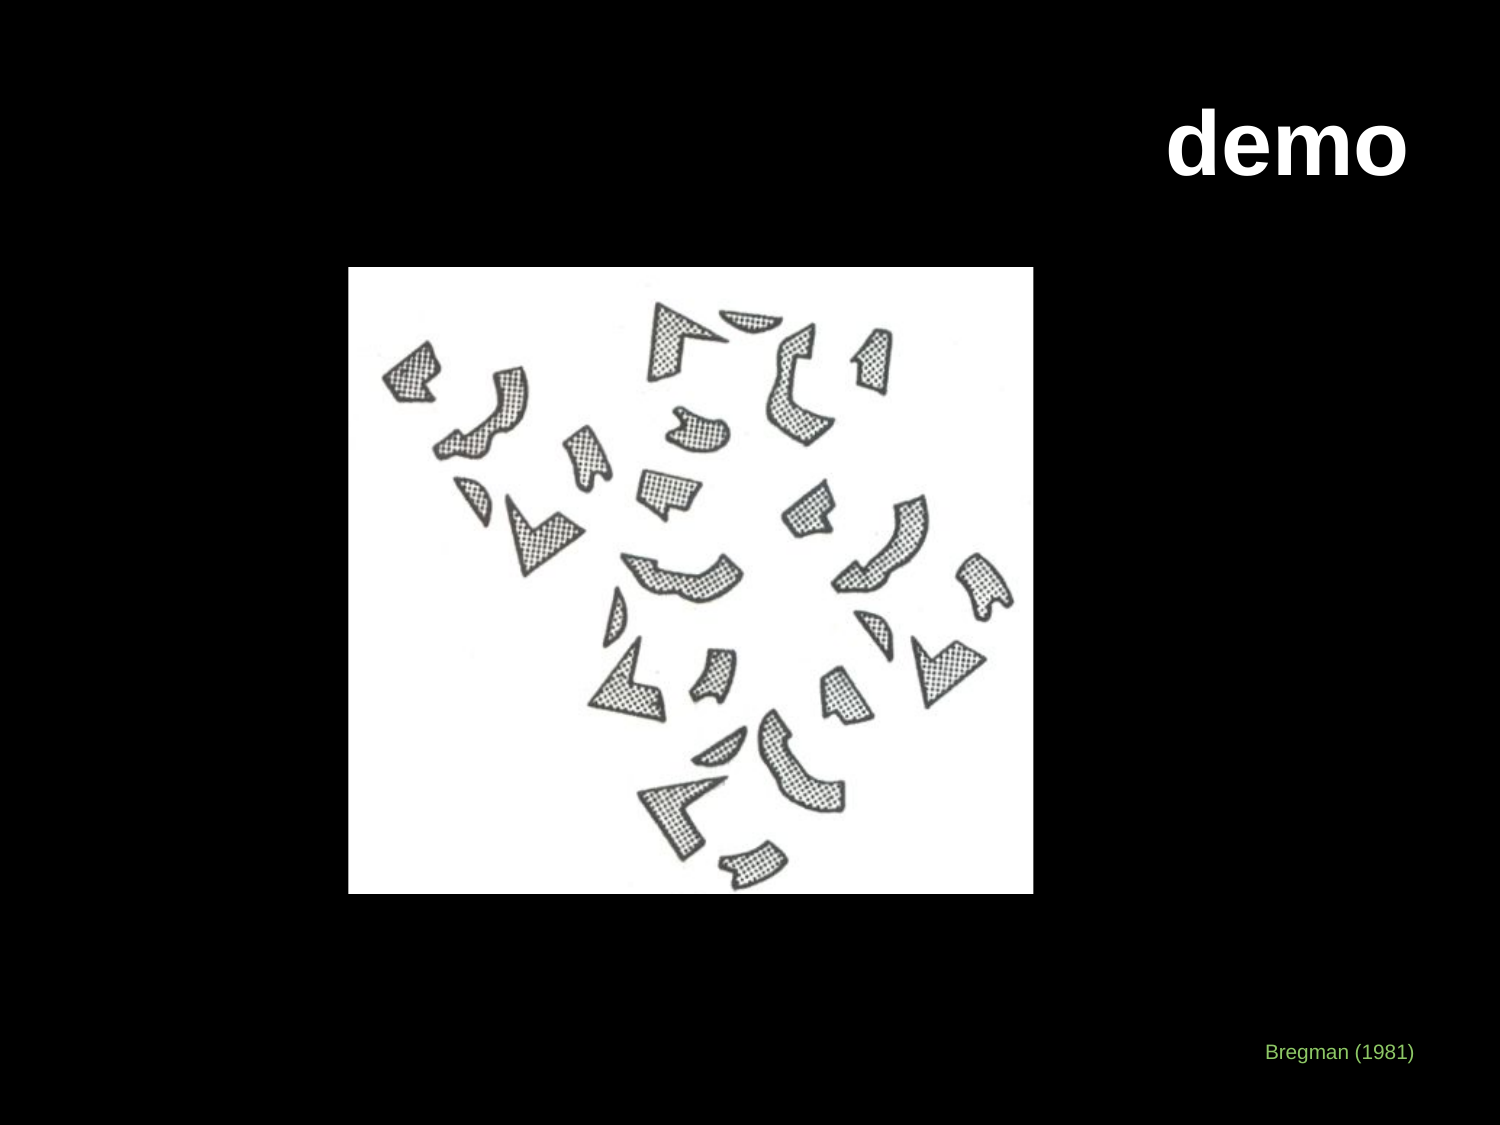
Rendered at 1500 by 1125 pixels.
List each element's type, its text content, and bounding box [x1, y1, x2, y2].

text_box Bregman (1981) [1078, 1031, 1430, 1079]
title demo [75, 45, 1425, 233]
picture [348, 266, 1034, 894]
